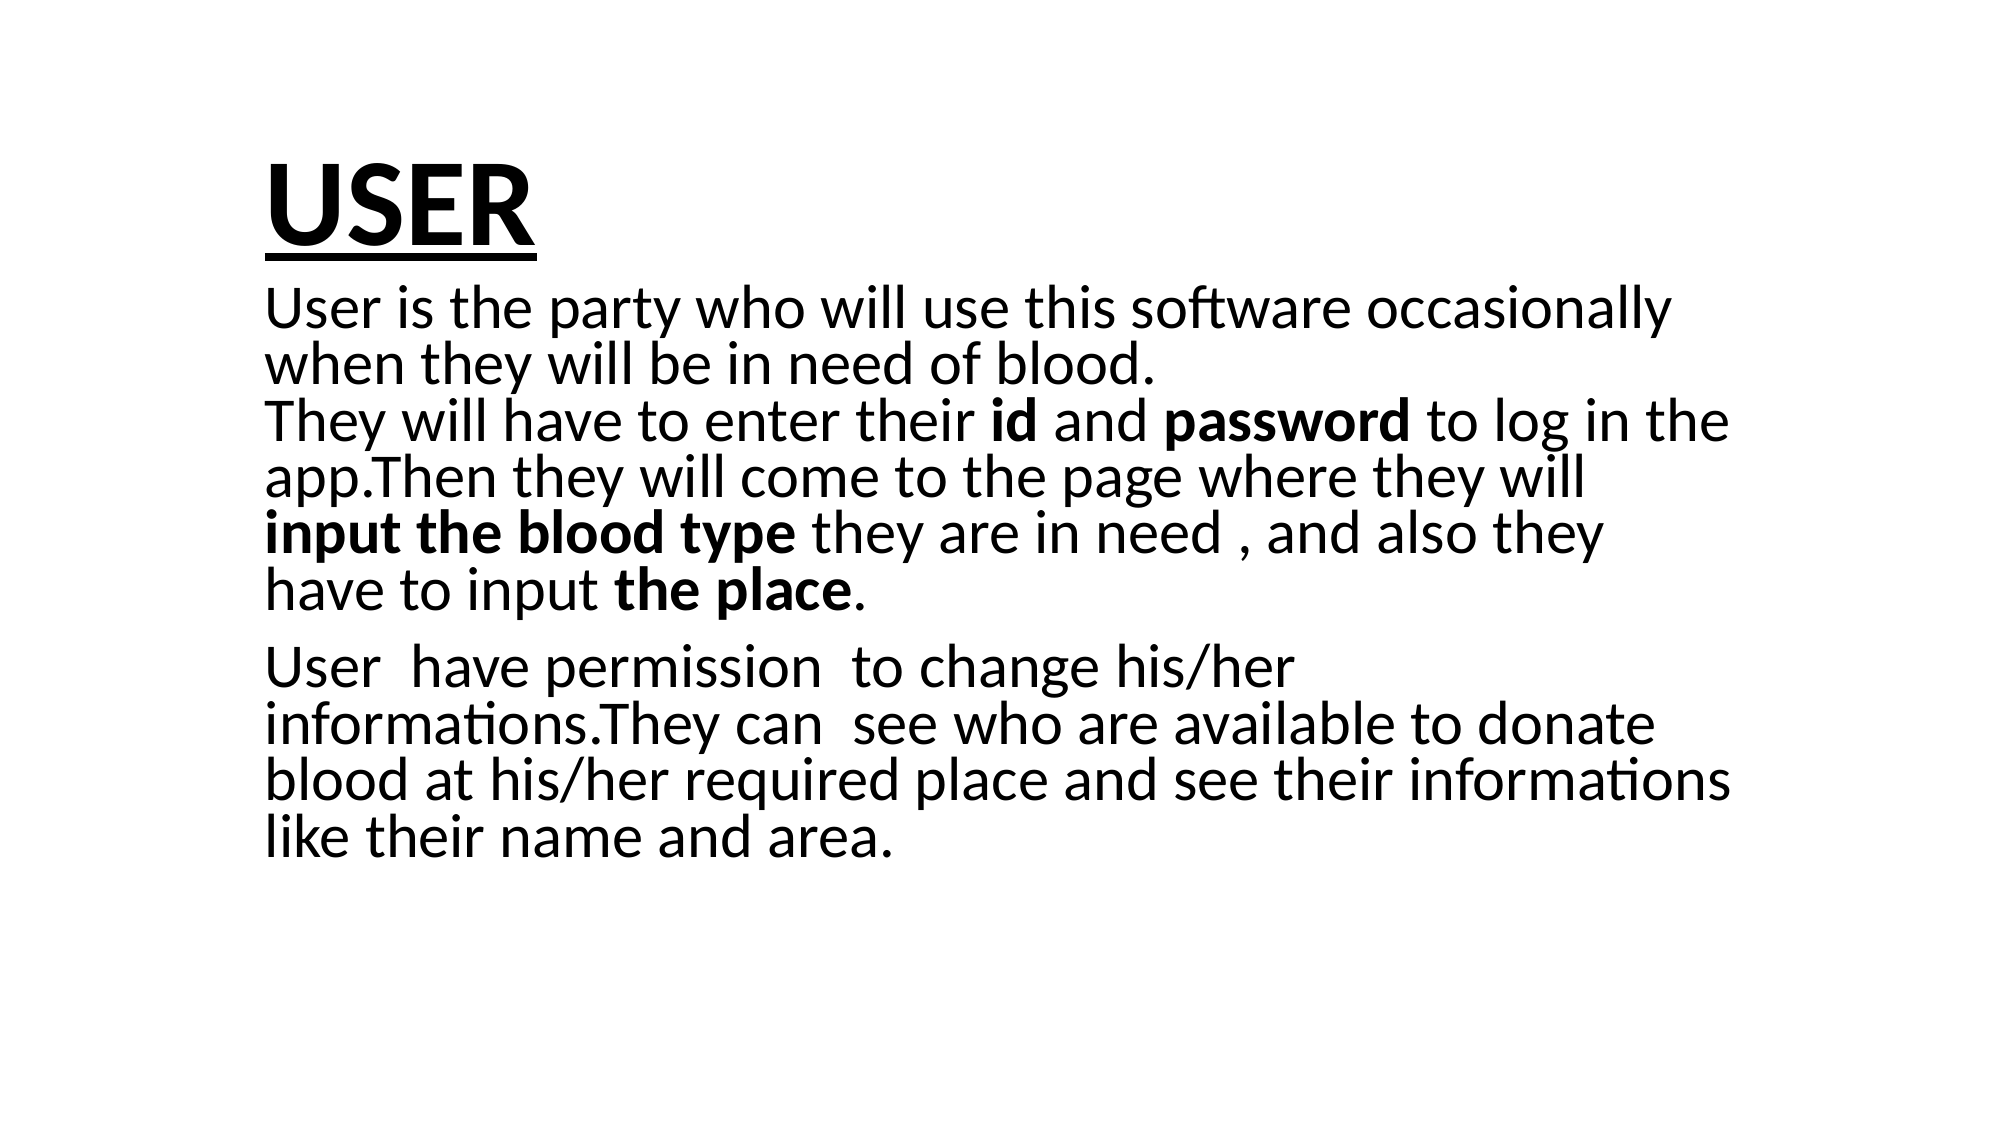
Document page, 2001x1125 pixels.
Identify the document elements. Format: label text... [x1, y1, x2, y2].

title USER [249, 112, 1750, 275]
subtitle User is the party who will use this software occasionally when they will be in need of blood. They will have to enter their id and password to log in the app.Then they will come to the page where they will input the blood type they are in need , and also they have to input the place. User have permission to change his/her informations.They can see who are available to donate blood at his/her required place and see their informations like their name and area. [249, 275, 1750, 1087]
